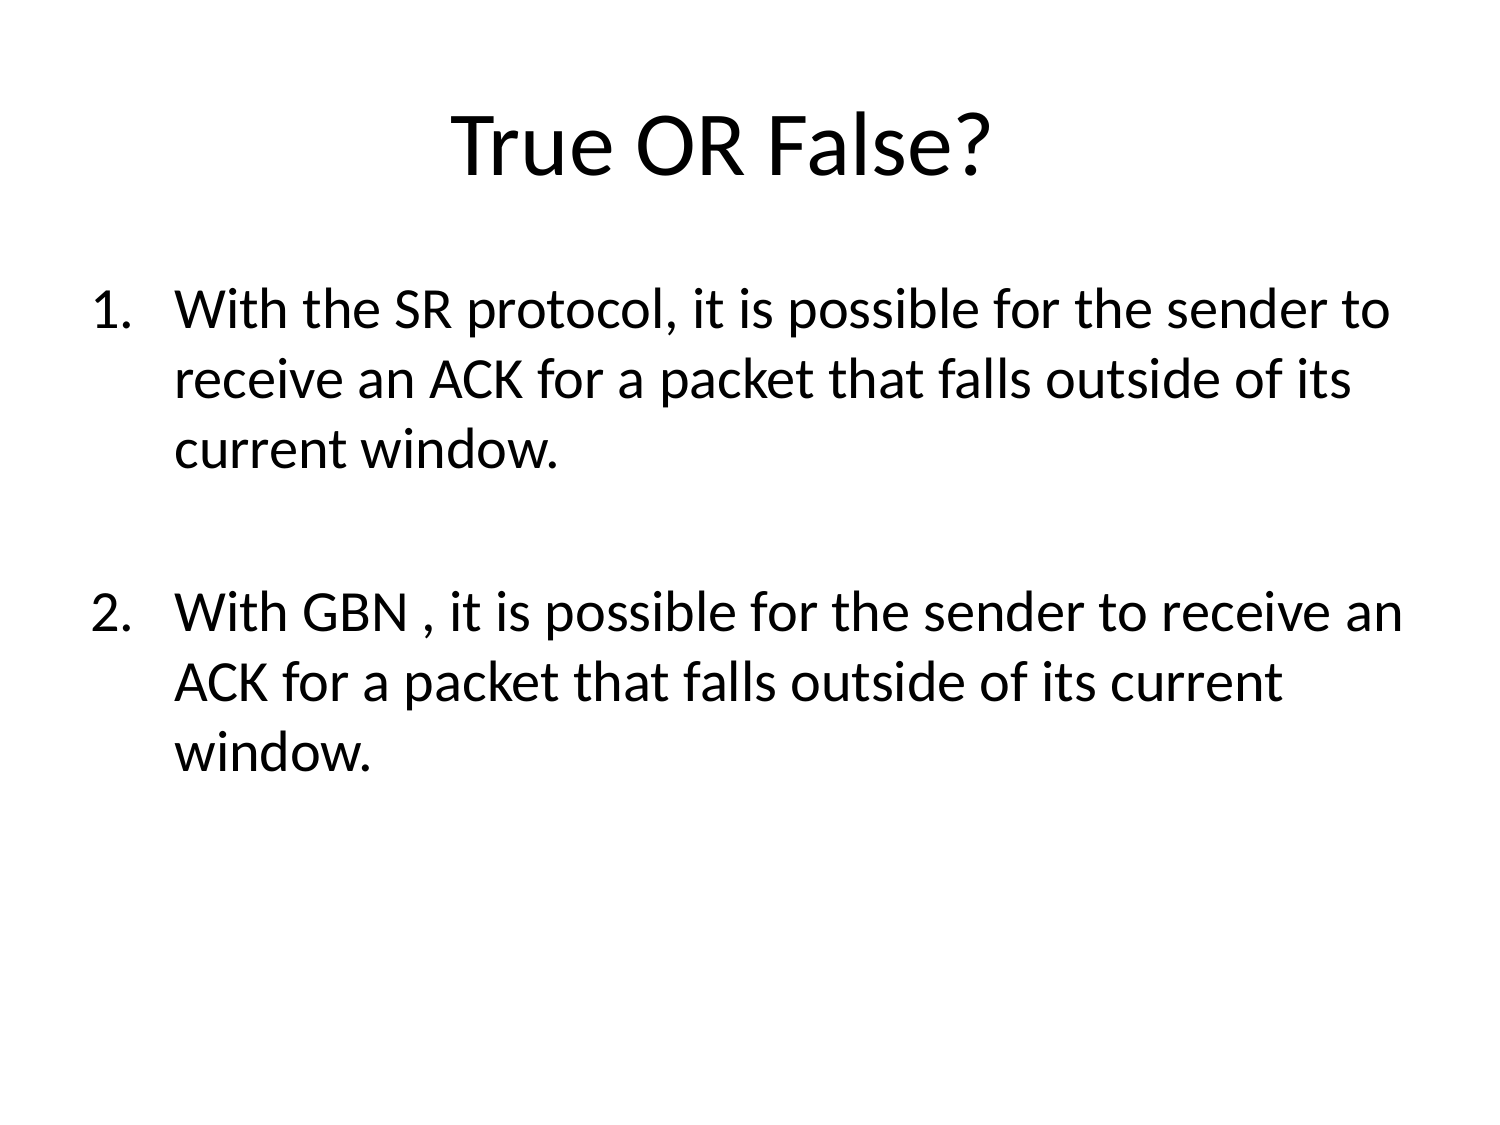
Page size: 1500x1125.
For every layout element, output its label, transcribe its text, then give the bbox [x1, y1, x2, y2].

title True OR False? [74, 44, 1426, 233]
list With the SR protocol, it is possible for the sender to receive an ACK for a packet that falls outside of its current window. With GBN , it is possible for the sender to receive an ACK for a packet that falls outside of its current window. [74, 262, 1426, 1006]
